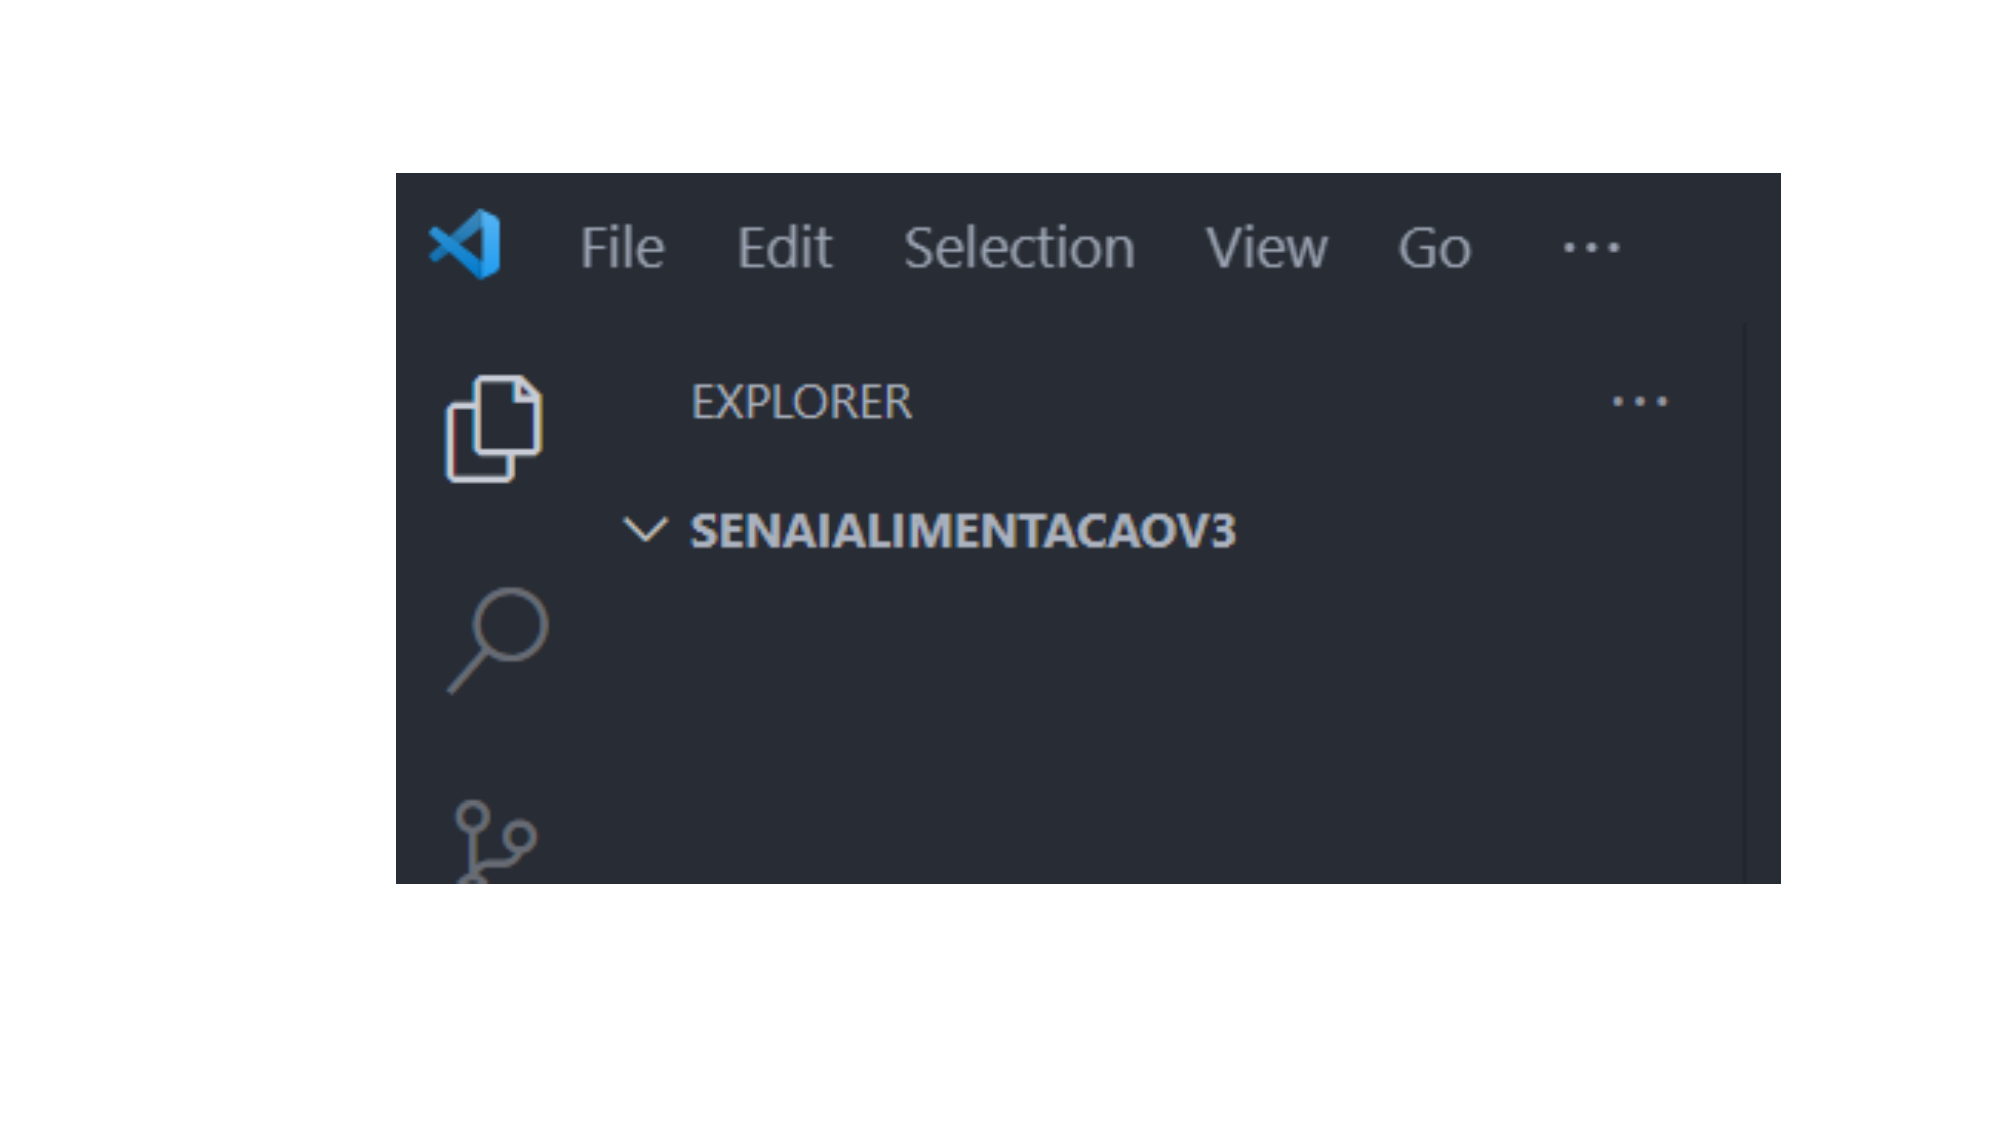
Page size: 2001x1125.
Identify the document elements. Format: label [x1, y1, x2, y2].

picture [396, 173, 1781, 884]
